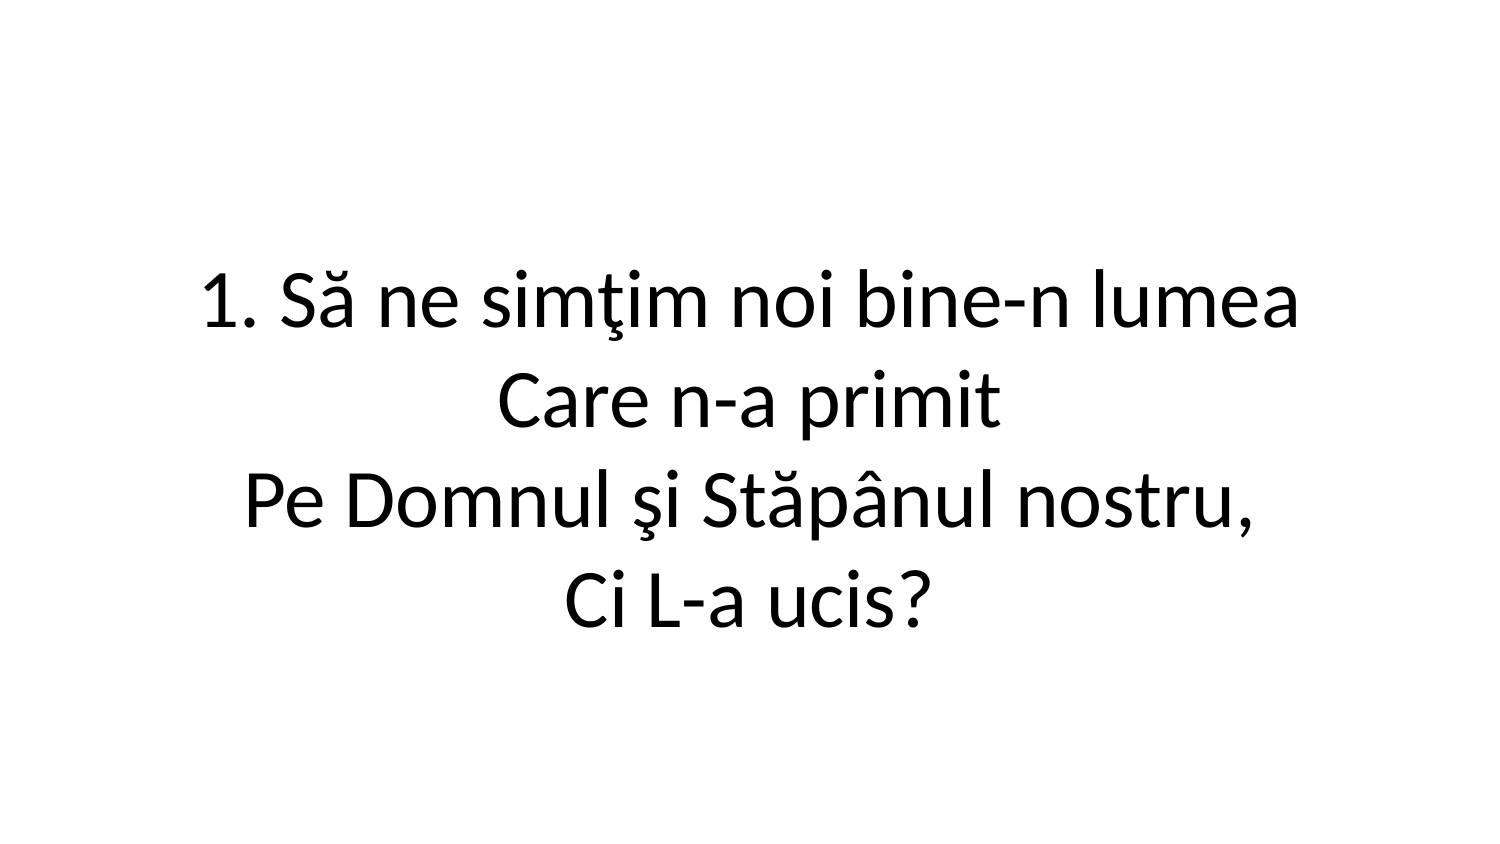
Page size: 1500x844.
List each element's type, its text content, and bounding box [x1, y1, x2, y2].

text_box 1. Să ne simţim noi bine-n lumea Care n-a primit Pe Domnul şi Stăpânul nostru, Ci L-a ucis? [182, 192, 1318, 652]
